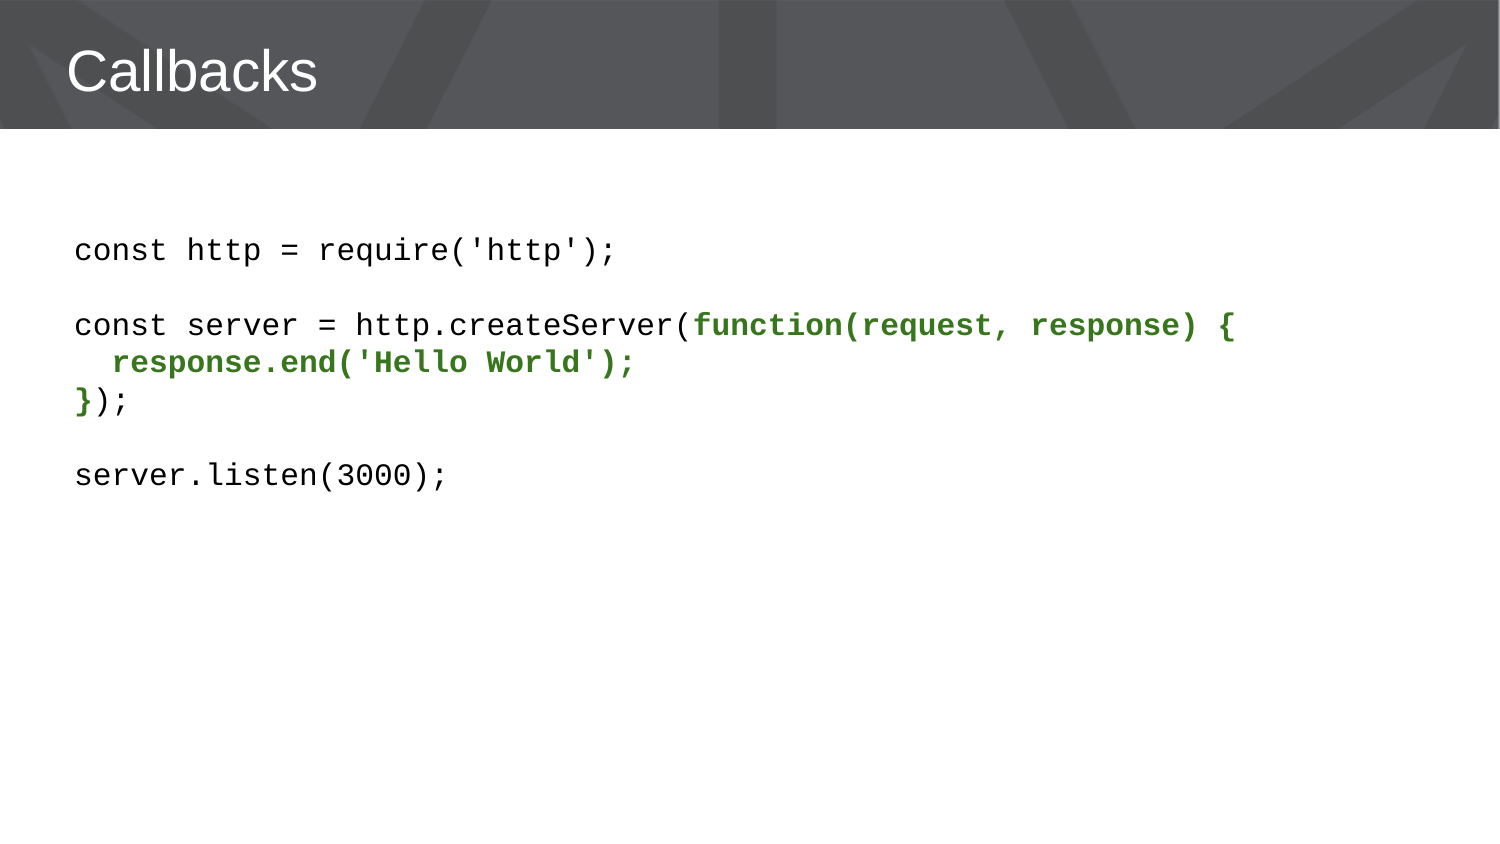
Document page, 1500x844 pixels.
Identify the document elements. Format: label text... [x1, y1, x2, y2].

title Callbacks [51, 18, 1302, 111]
picture [0, 0, 1500, 129]
list const http = require('http'); const server = http.createServer(function(request, response) { response.end('Hello World'); }); server.listen(3000); [59, 214, 1310, 799]
